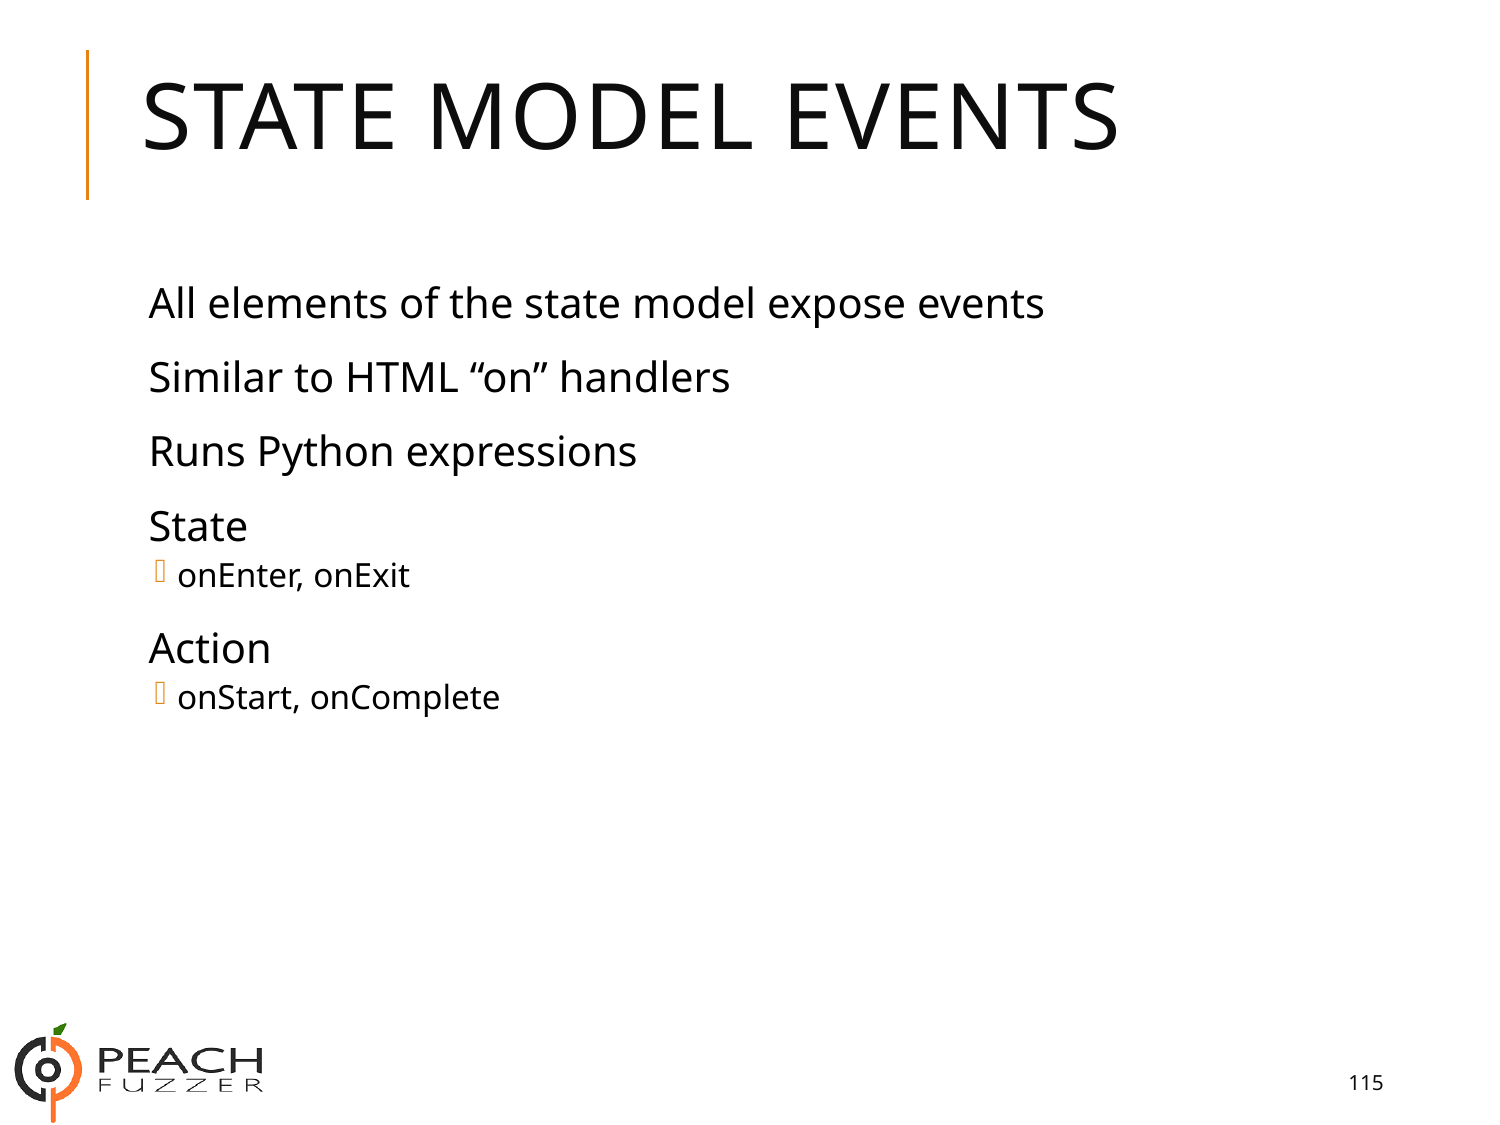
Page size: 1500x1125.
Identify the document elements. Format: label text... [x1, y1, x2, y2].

slide_number 115 [1333, 1061, 1454, 1107]
list All elements of the state model expose events Similar to HTML “on” handlers Runs Python expressions State onEnter, onExit Action onStart, onComplete [126, 275, 1322, 1035]
title State Model Events [126, 0, 1322, 246]
picture [0, 1017, 288, 1125]
